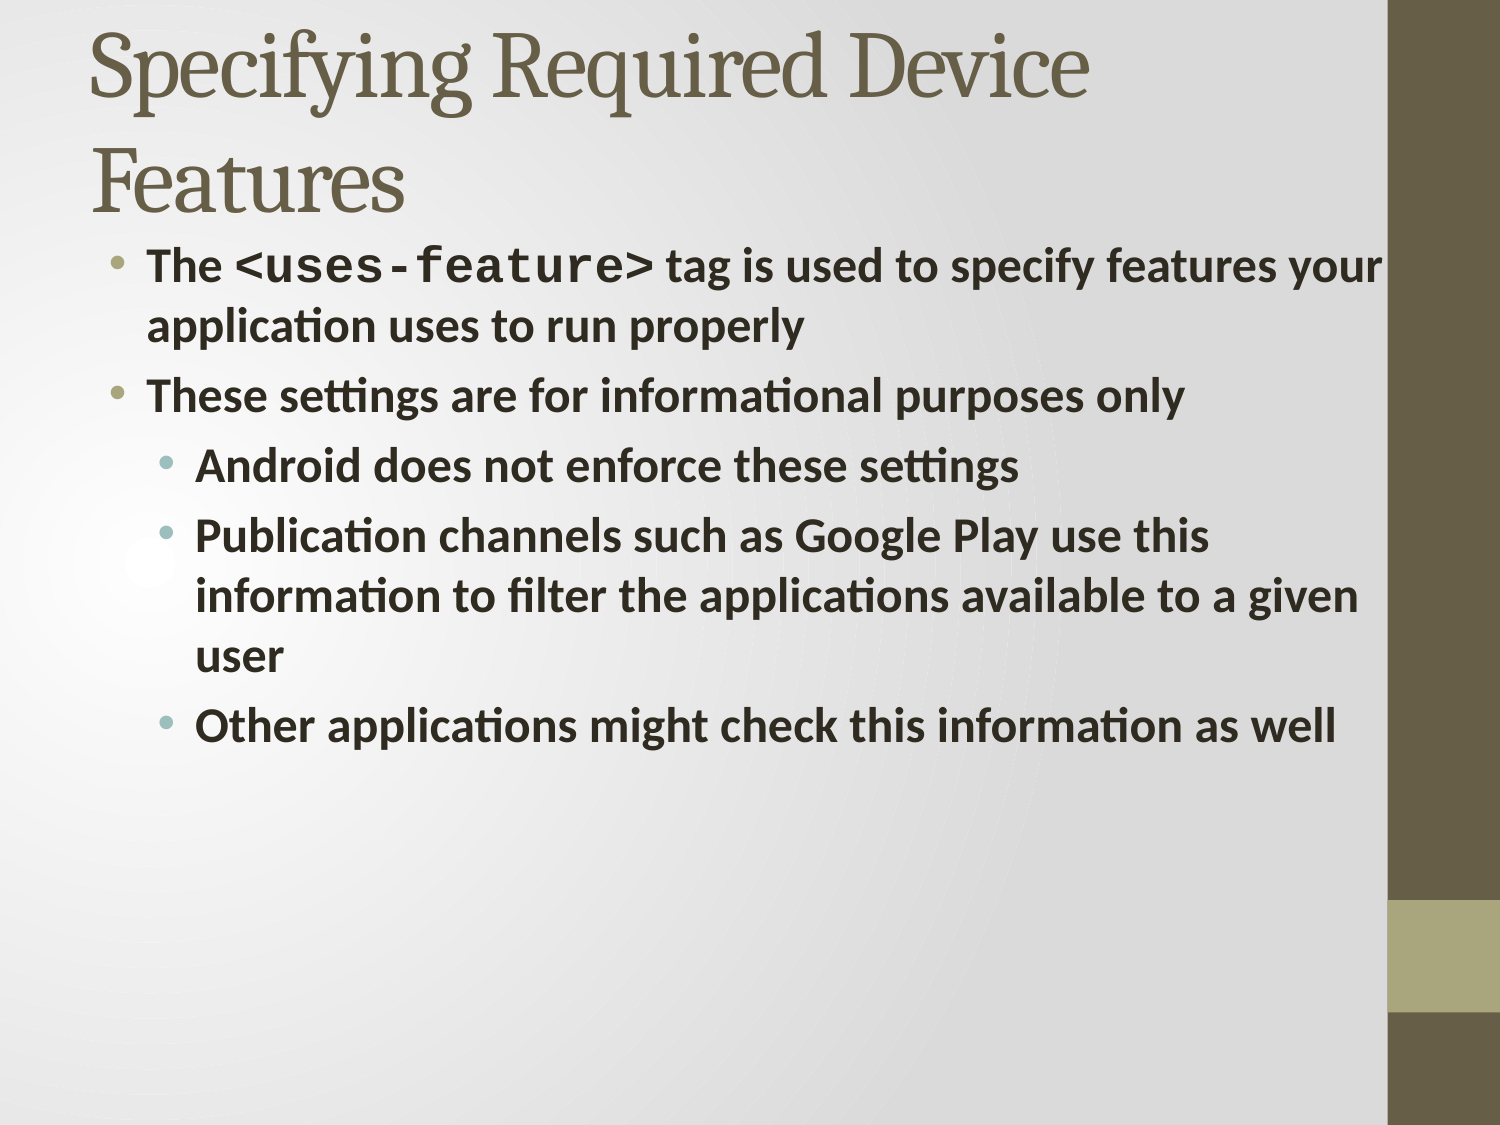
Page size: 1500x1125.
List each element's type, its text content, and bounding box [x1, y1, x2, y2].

title Specifying Required Device Features [75, 45, 1425, 188]
list The <uses-feature> tag is used to specify features your application uses to run properly These settings are for informational purposes only Android does not enforce these settings Publication channels such as Google Play use this information to filter the applications available to a given user Other applications might check this information as well [75, 224, 1425, 1005]
